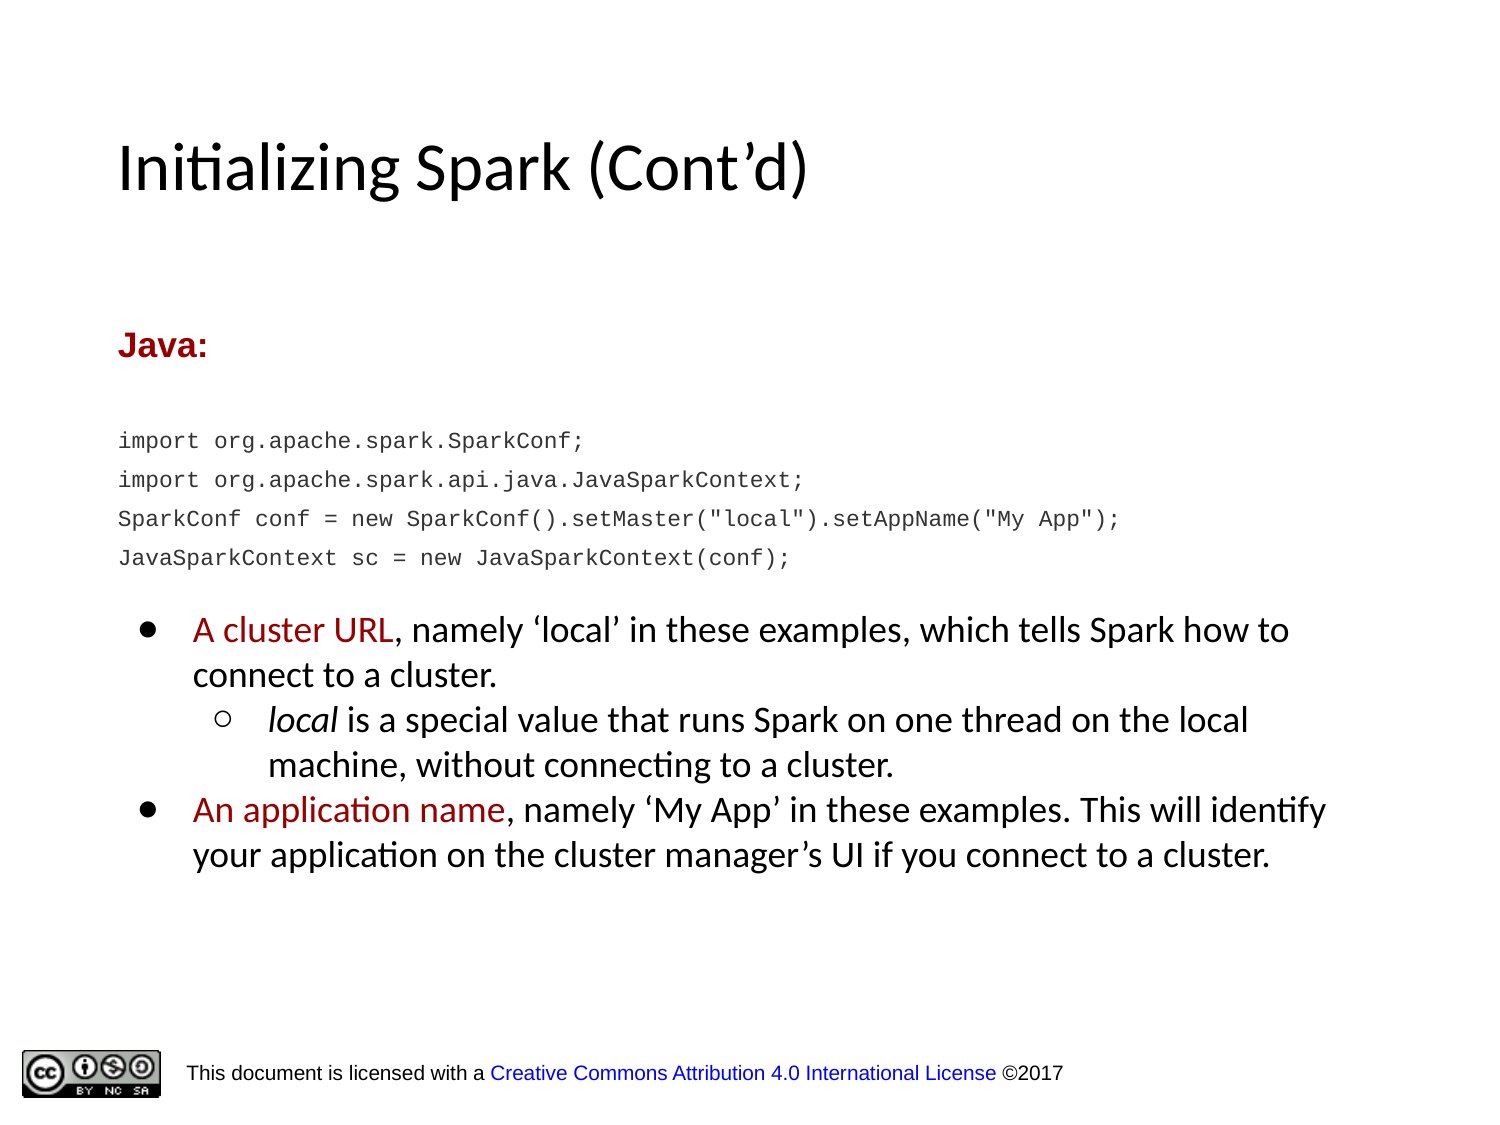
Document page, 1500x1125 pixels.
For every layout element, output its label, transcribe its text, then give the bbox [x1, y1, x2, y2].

text_box Java: import org.apache.spark.SparkConf; import org.apache.spark.api.java.JavaSparkContext; SparkConf conf = new SparkConf().setMaster("local").setAppName("My App"); JavaSparkContext sc = new JavaSparkContext(conf); A cluster URL, namely ‘local’ in these examples, which tells Spark how to connect to a cluster. local is a special value that runs Spark on one thread on the local machine, without connecting to a cluster. An application name, namely ‘My App’ in these examples. This will identify your application on the cluster manager’s UI if you connect to a cluster. [103, 299, 1397, 1014]
picture [22, 1050, 161, 1098]
text_box Initializing Spark (Cont’d) [103, 59, 1397, 278]
